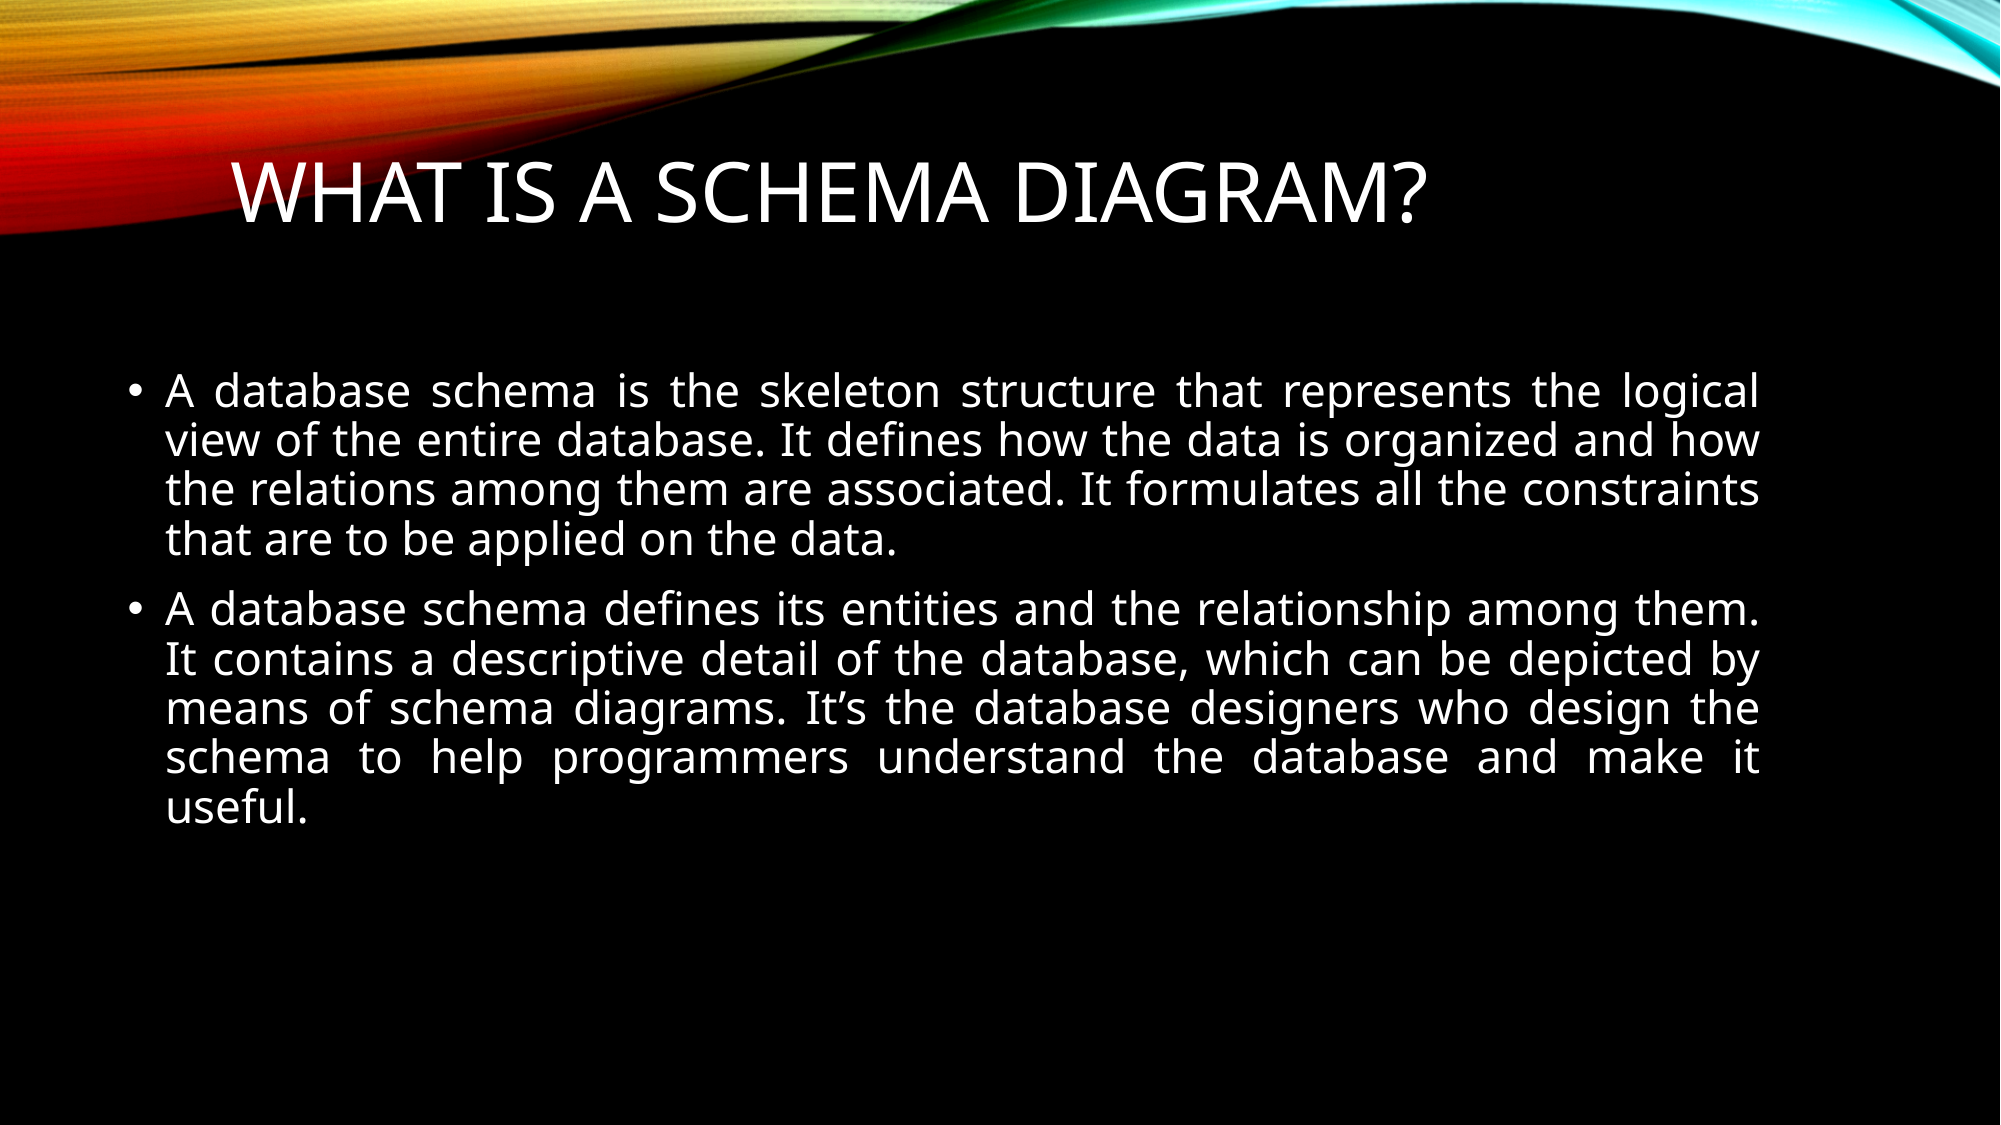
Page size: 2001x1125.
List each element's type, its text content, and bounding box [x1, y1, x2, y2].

list A database schema is the skeleton structure that represents the logical view of the entire database. It defines how the data is organized and how the relations among them are associated. It formulates all the constraints that are to be applied on the data. A database schema defines its entities and the relationship among them. It contains a descriptive detail of the database, which can be depicted by means of schema diagrams. It’s the database designers who design the schema to help programmers understand the database and make it useful. [112, 360, 1777, 952]
picture [0, 0, 2000, 237]
title WHAT IS A SCHEMA DIAGRAM? [97, 90, 1511, 303]
